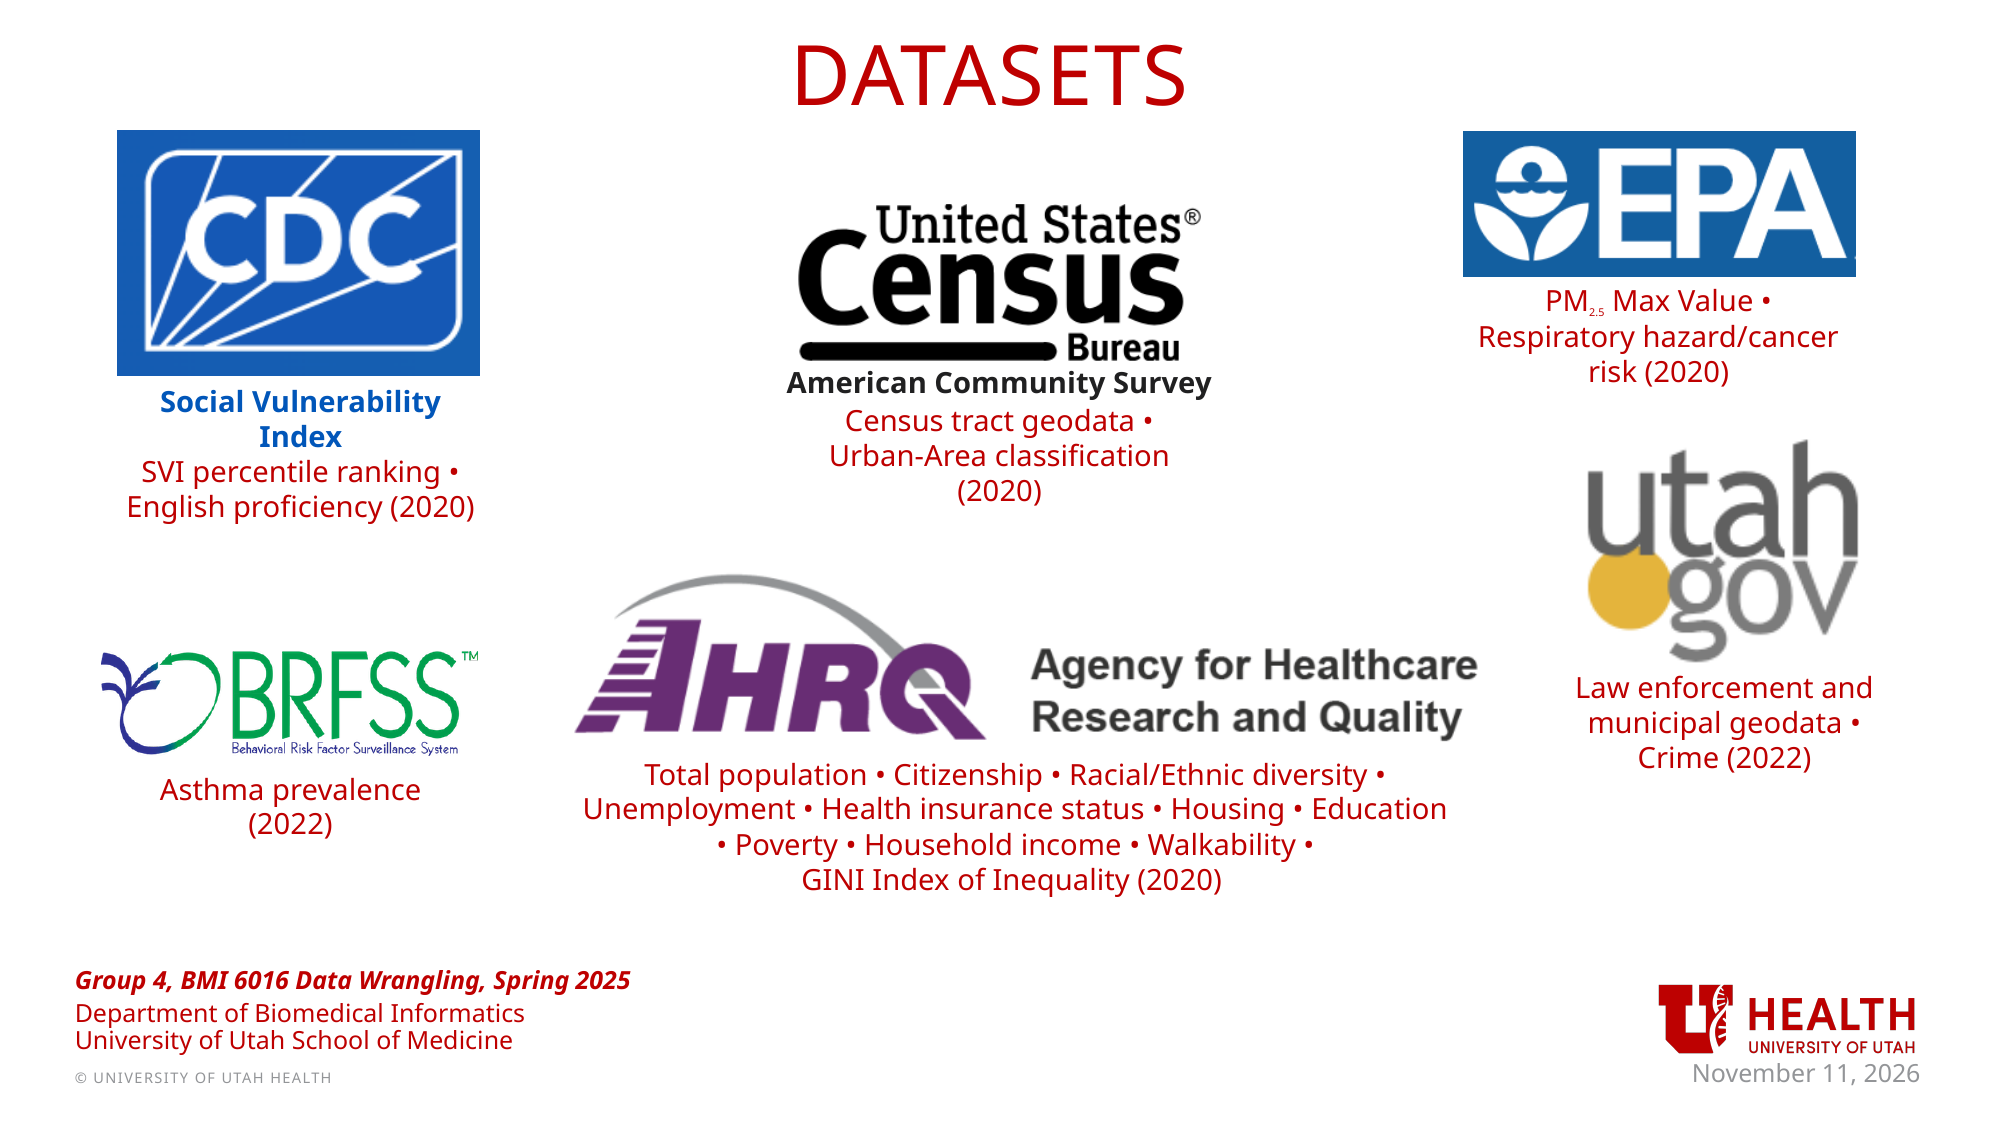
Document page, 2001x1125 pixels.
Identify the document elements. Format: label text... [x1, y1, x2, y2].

picture [1658, 984, 1915, 1054]
text_box Group 4, BMI 6016 Data Wrangling, Spring 2025 [59, 960, 1126, 993]
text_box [1451, 131, 1866, 397]
text_box © UNIVERSITY OF UTAH HEALTH [59, 1061, 435, 1095]
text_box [1524, 434, 1925, 784]
text_box DATASETS [60, 27, 1920, 132]
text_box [564, 561, 1486, 905]
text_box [742, 196, 1257, 516]
text_box April 21, 2025 [1512, 1049, 1936, 1089]
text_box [101, 651, 480, 850]
text_box Department of Biomedical Informatics University of Utah School of Medicine [59, 993, 1126, 1064]
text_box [100, 130, 501, 498]
